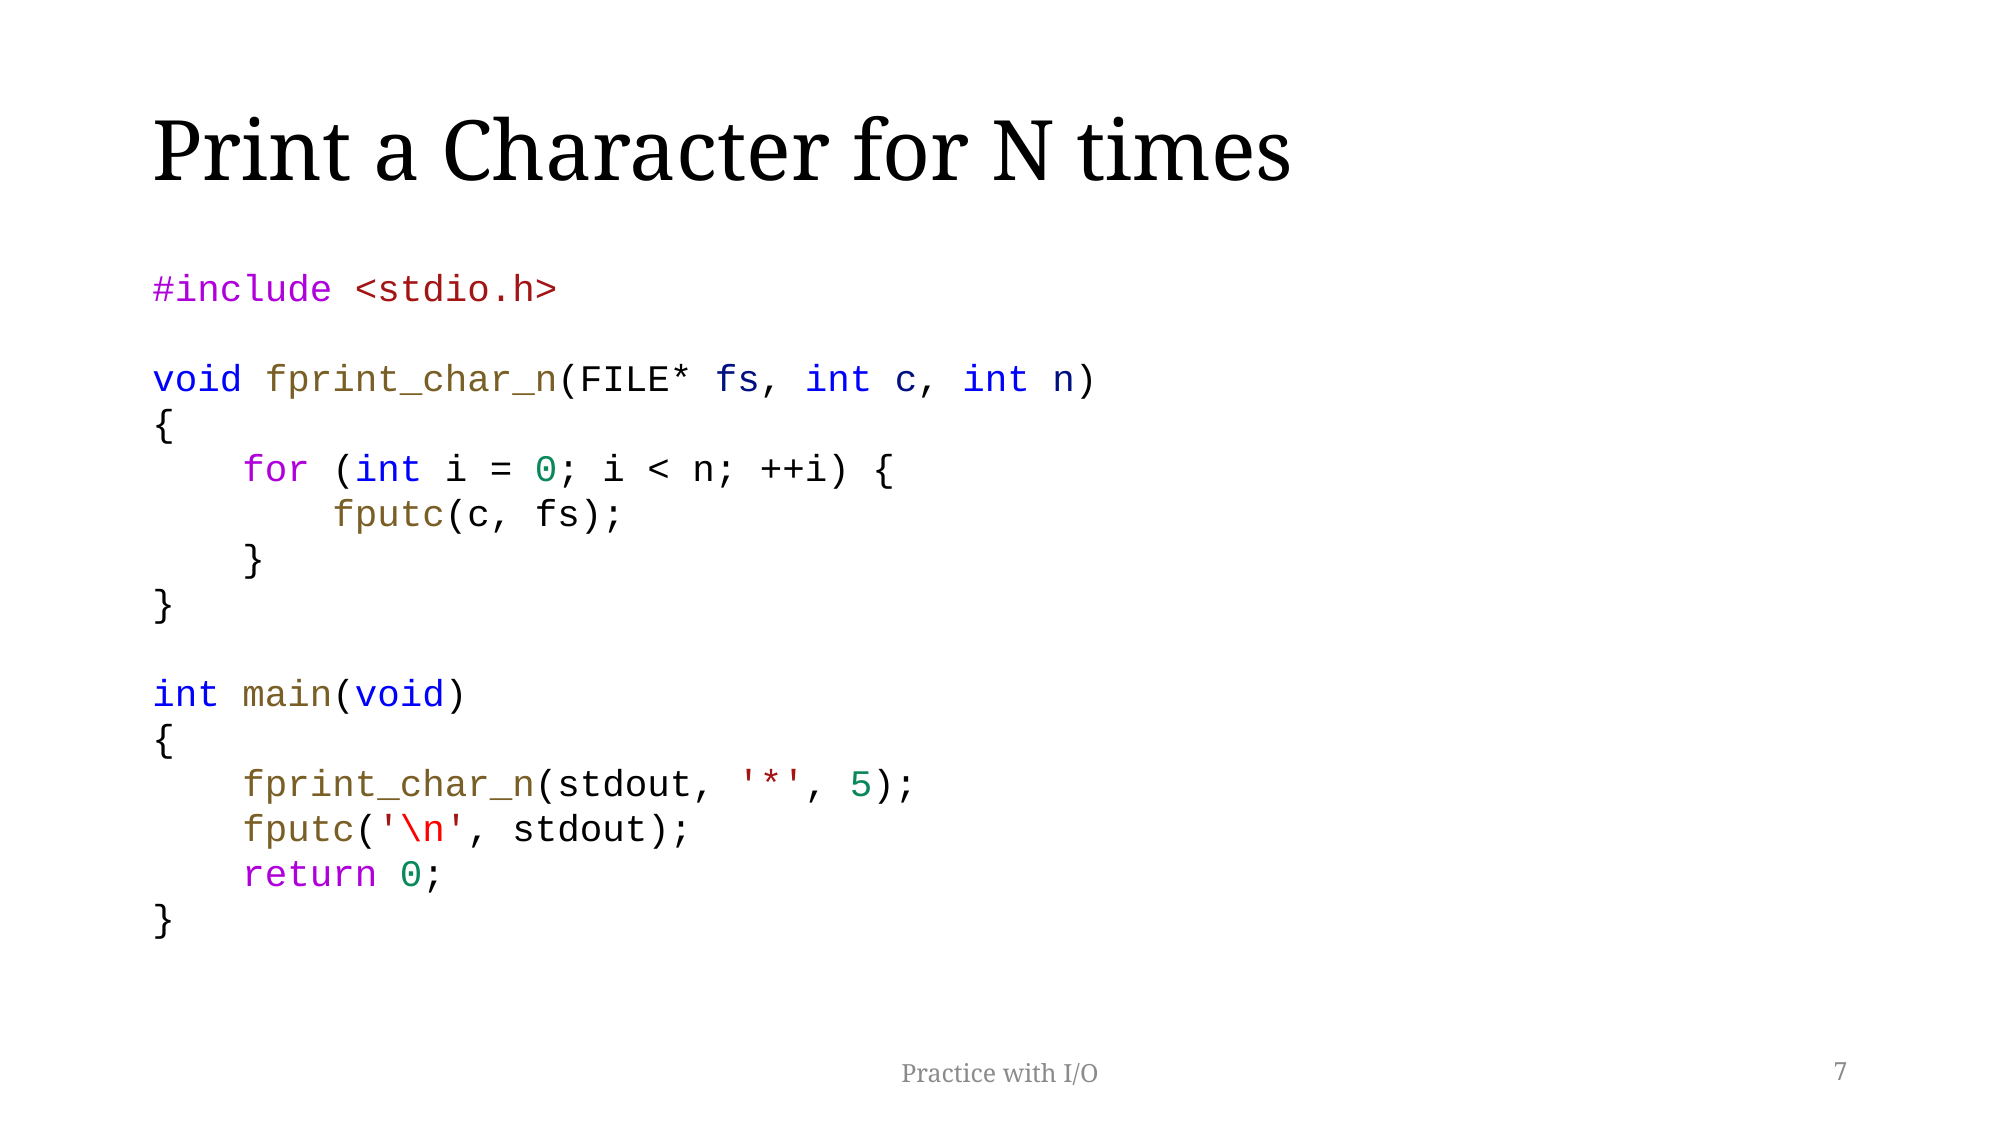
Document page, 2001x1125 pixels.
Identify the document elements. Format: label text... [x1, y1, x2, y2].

footer Practice with I/O [662, 1042, 1338, 1103]
text_box #include <stdio.h> void fprint_char_n(FILE* fs, int c, int n) { for (int i = 0; i < n; ++i) { fputc(c, fs); } } int main(void) { fprint_char_n(stdout, '*', 5); fputc('\n', stdout); return 0; } [137, 256, 1239, 947]
slide_number 7 [1412, 1042, 1863, 1103]
text_box Print a Character for N times [137, 68, 1863, 239]
